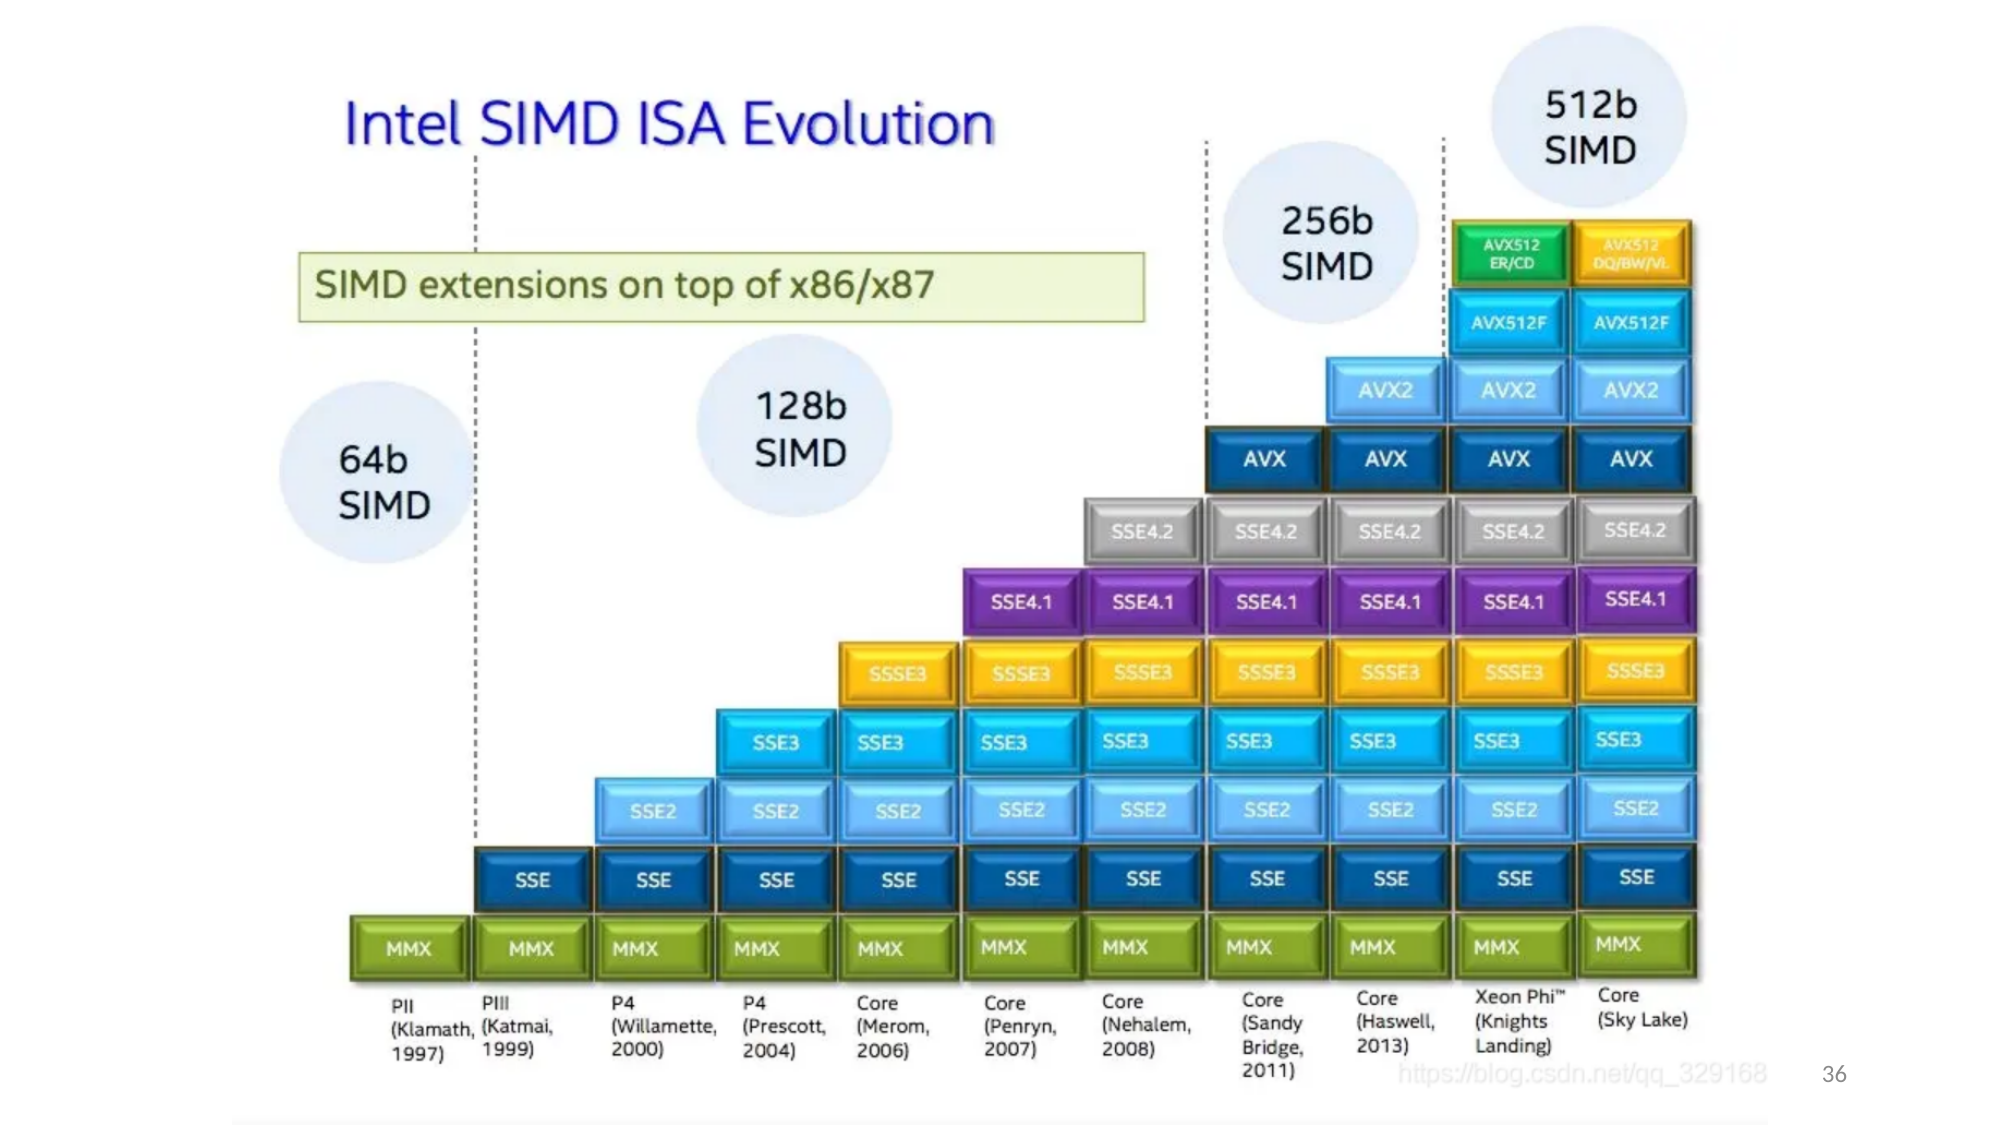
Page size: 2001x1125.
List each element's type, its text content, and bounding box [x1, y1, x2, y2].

slide_number 36 [1768, 1042, 1863, 1103]
picture [231, 0, 1768, 1125]
